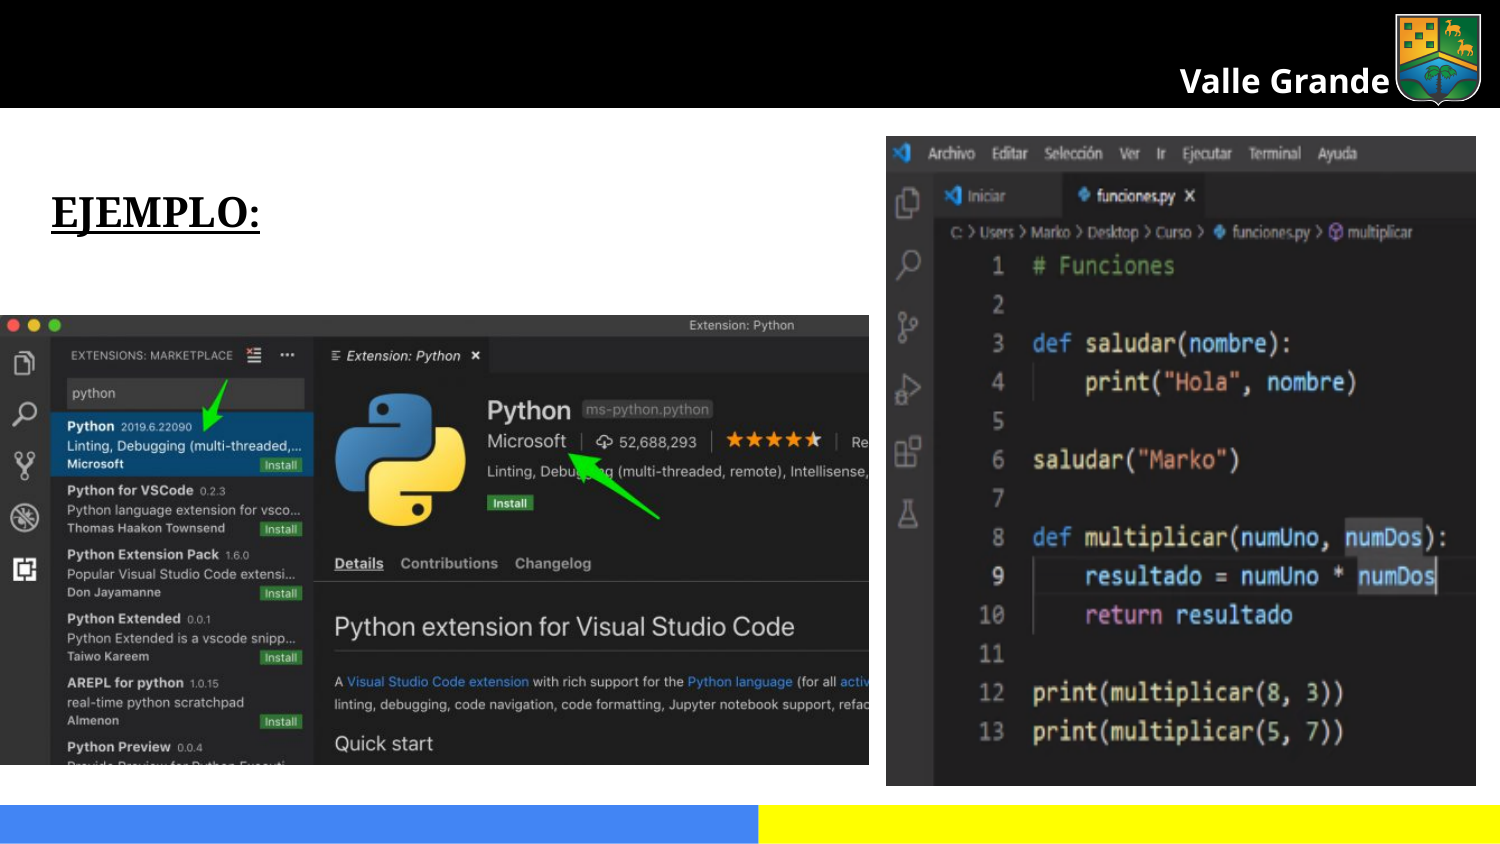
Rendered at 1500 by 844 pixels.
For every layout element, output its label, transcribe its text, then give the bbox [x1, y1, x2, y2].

picture [885, 135, 1476, 786]
text_box [0, 805, 758, 844]
text_box Valle Grande [1164, 45, 1391, 116]
text_box EJEMPLO: [36, 171, 880, 252]
text_box [758, 805, 1500, 844]
picture [0, 315, 870, 766]
picture [1383, 13, 1494, 108]
text_box [0, 0, 1500, 108]
